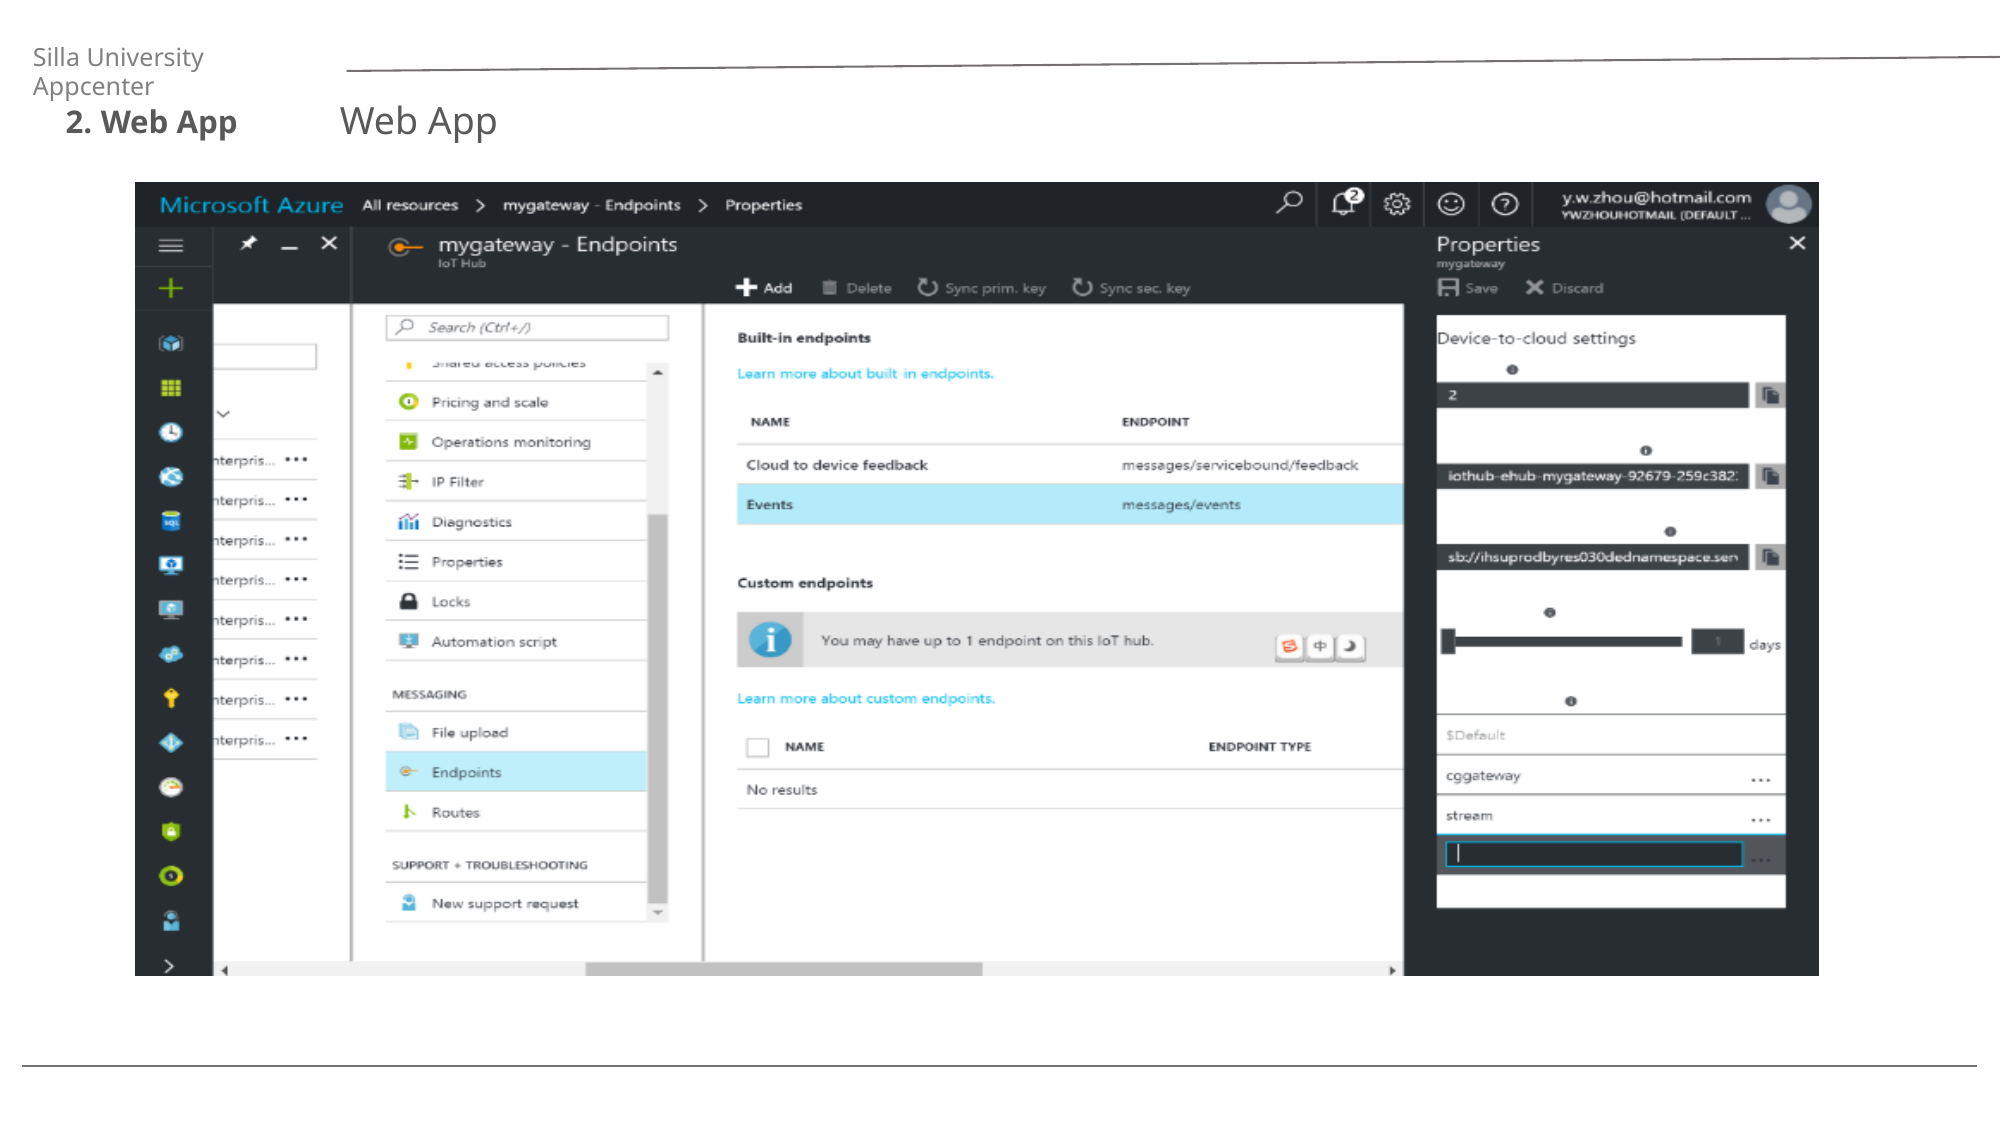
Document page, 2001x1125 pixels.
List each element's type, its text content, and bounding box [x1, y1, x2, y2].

text_box 2. Web App [50, 94, 324, 147]
picture [135, 182, 1819, 976]
text_box Web App [324, 89, 958, 150]
text_box Silla University Appcenter [18, 33, 347, 109]
